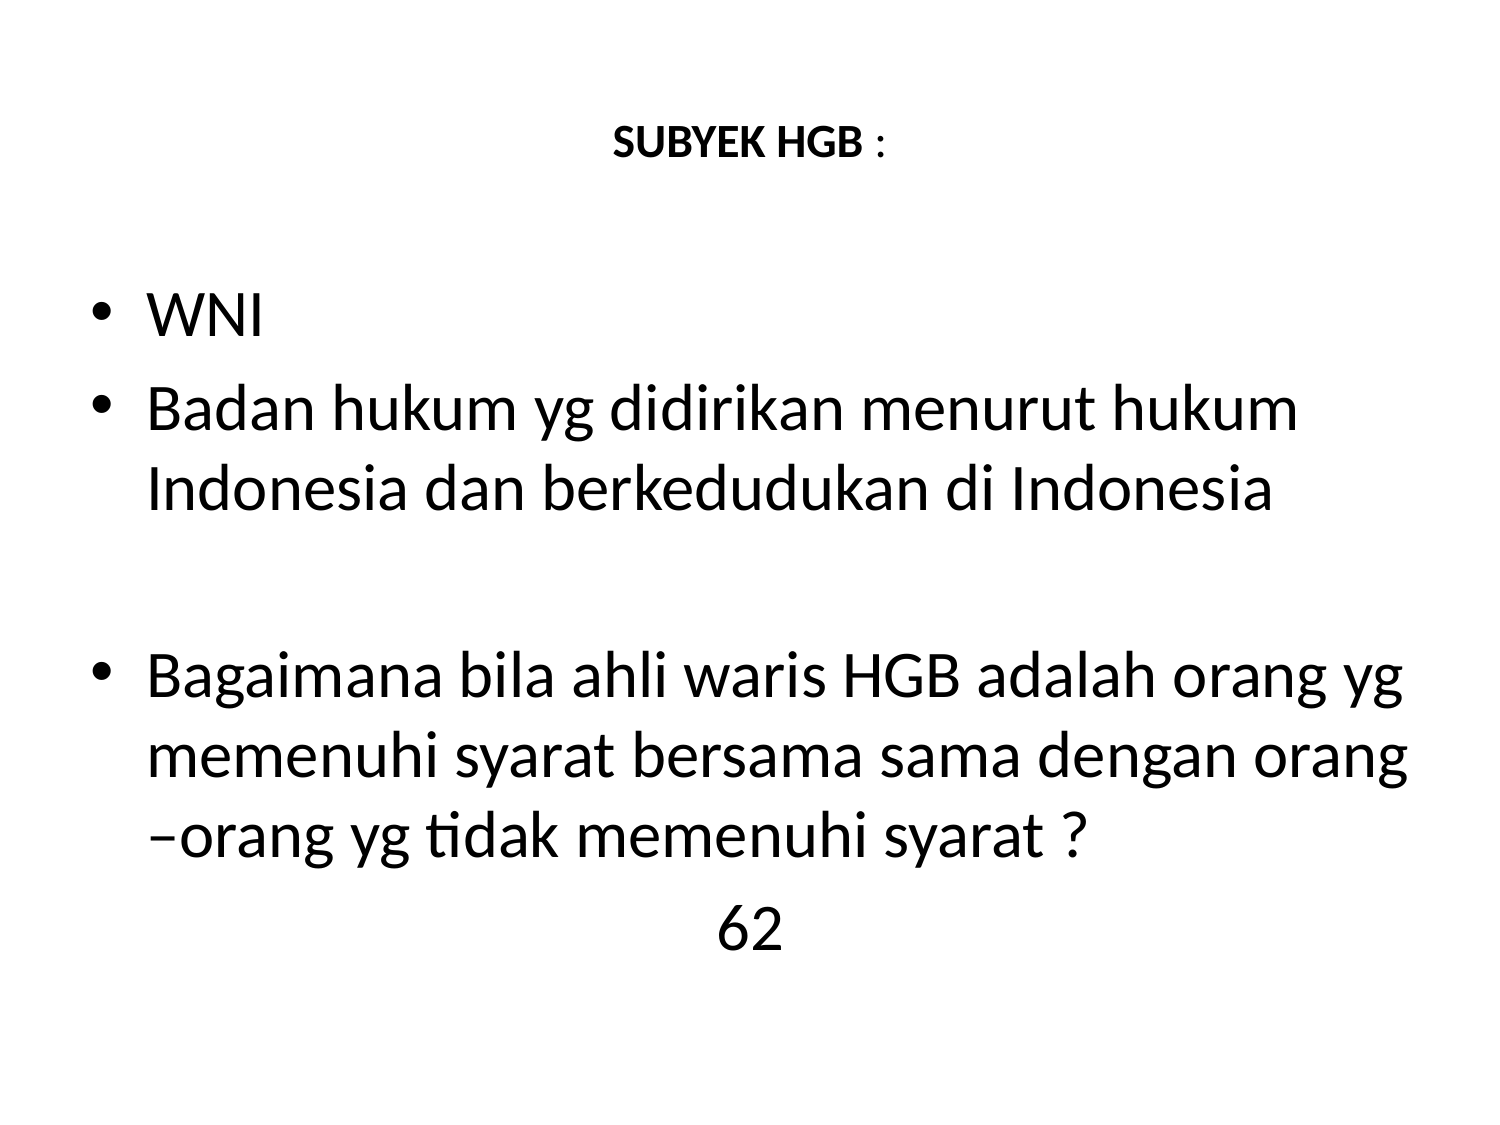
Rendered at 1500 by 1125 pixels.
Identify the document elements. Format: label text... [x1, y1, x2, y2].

list WNI Badan hukum yg didirikan menurut hukum Indonesia dan berkedudukan di Indonesia Bagaimana bila ahli waris HGB adalah orang yg memenuhi syarat bersama sama dengan orang –orang yg tidak memenuhi syarat ? 62 [75, 262, 1425, 1063]
title SUBYEK HGB : [75, 45, 1425, 233]
